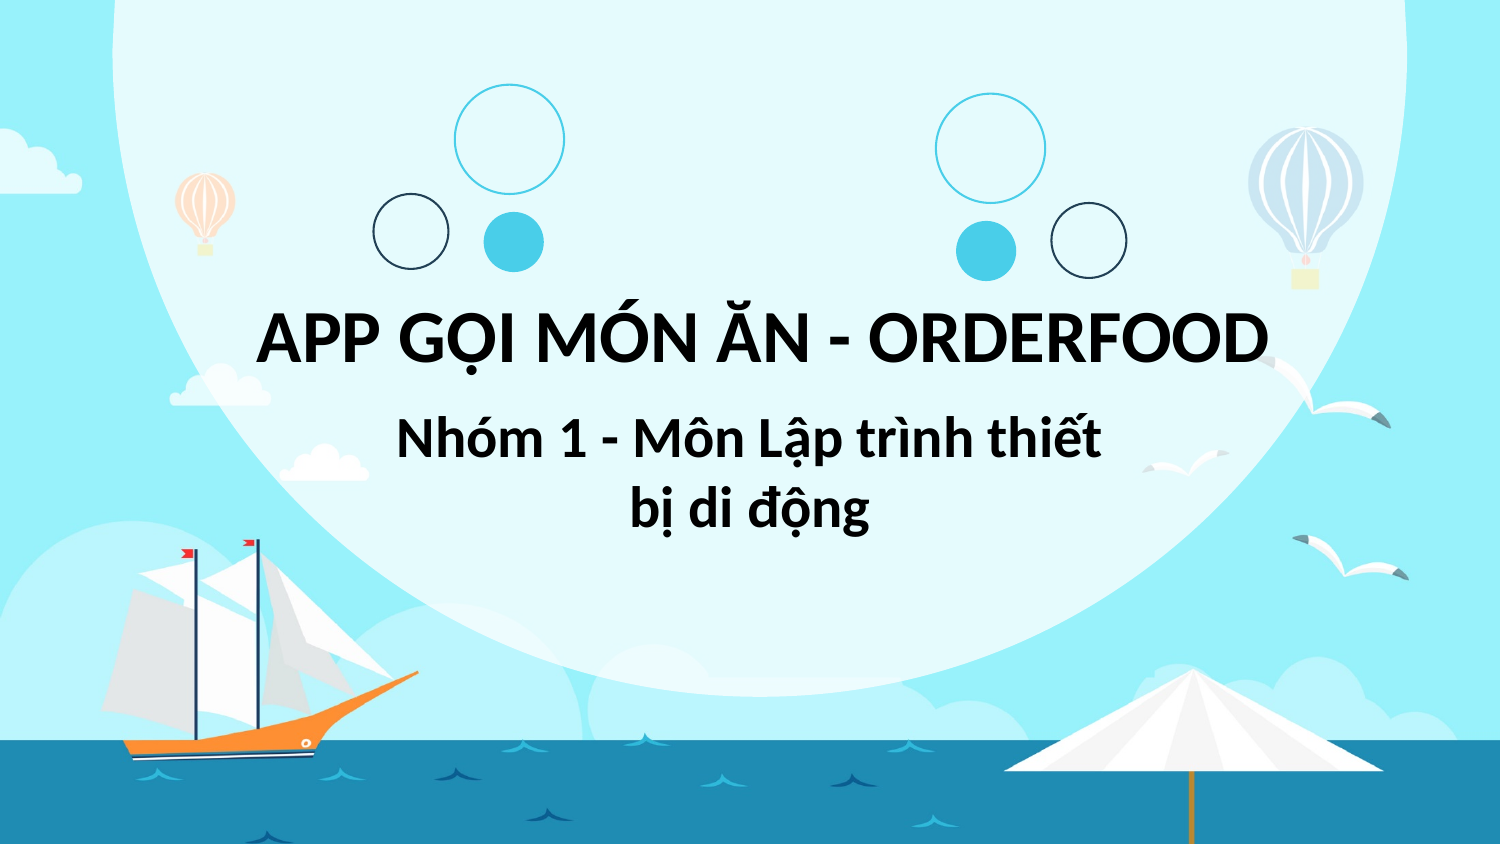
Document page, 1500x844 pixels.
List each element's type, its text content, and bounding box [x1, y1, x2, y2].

picture [0, 0, 1500, 844]
text_box APP GỌI MÓN ĂN - ORDERFOOD [241, 280, 1317, 385]
text_box Nhóm 1 - Môn Lập trình thiết bị di động [374, 391, 1125, 547]
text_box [373, 84, 565, 272]
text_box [935, 93, 1127, 281]
